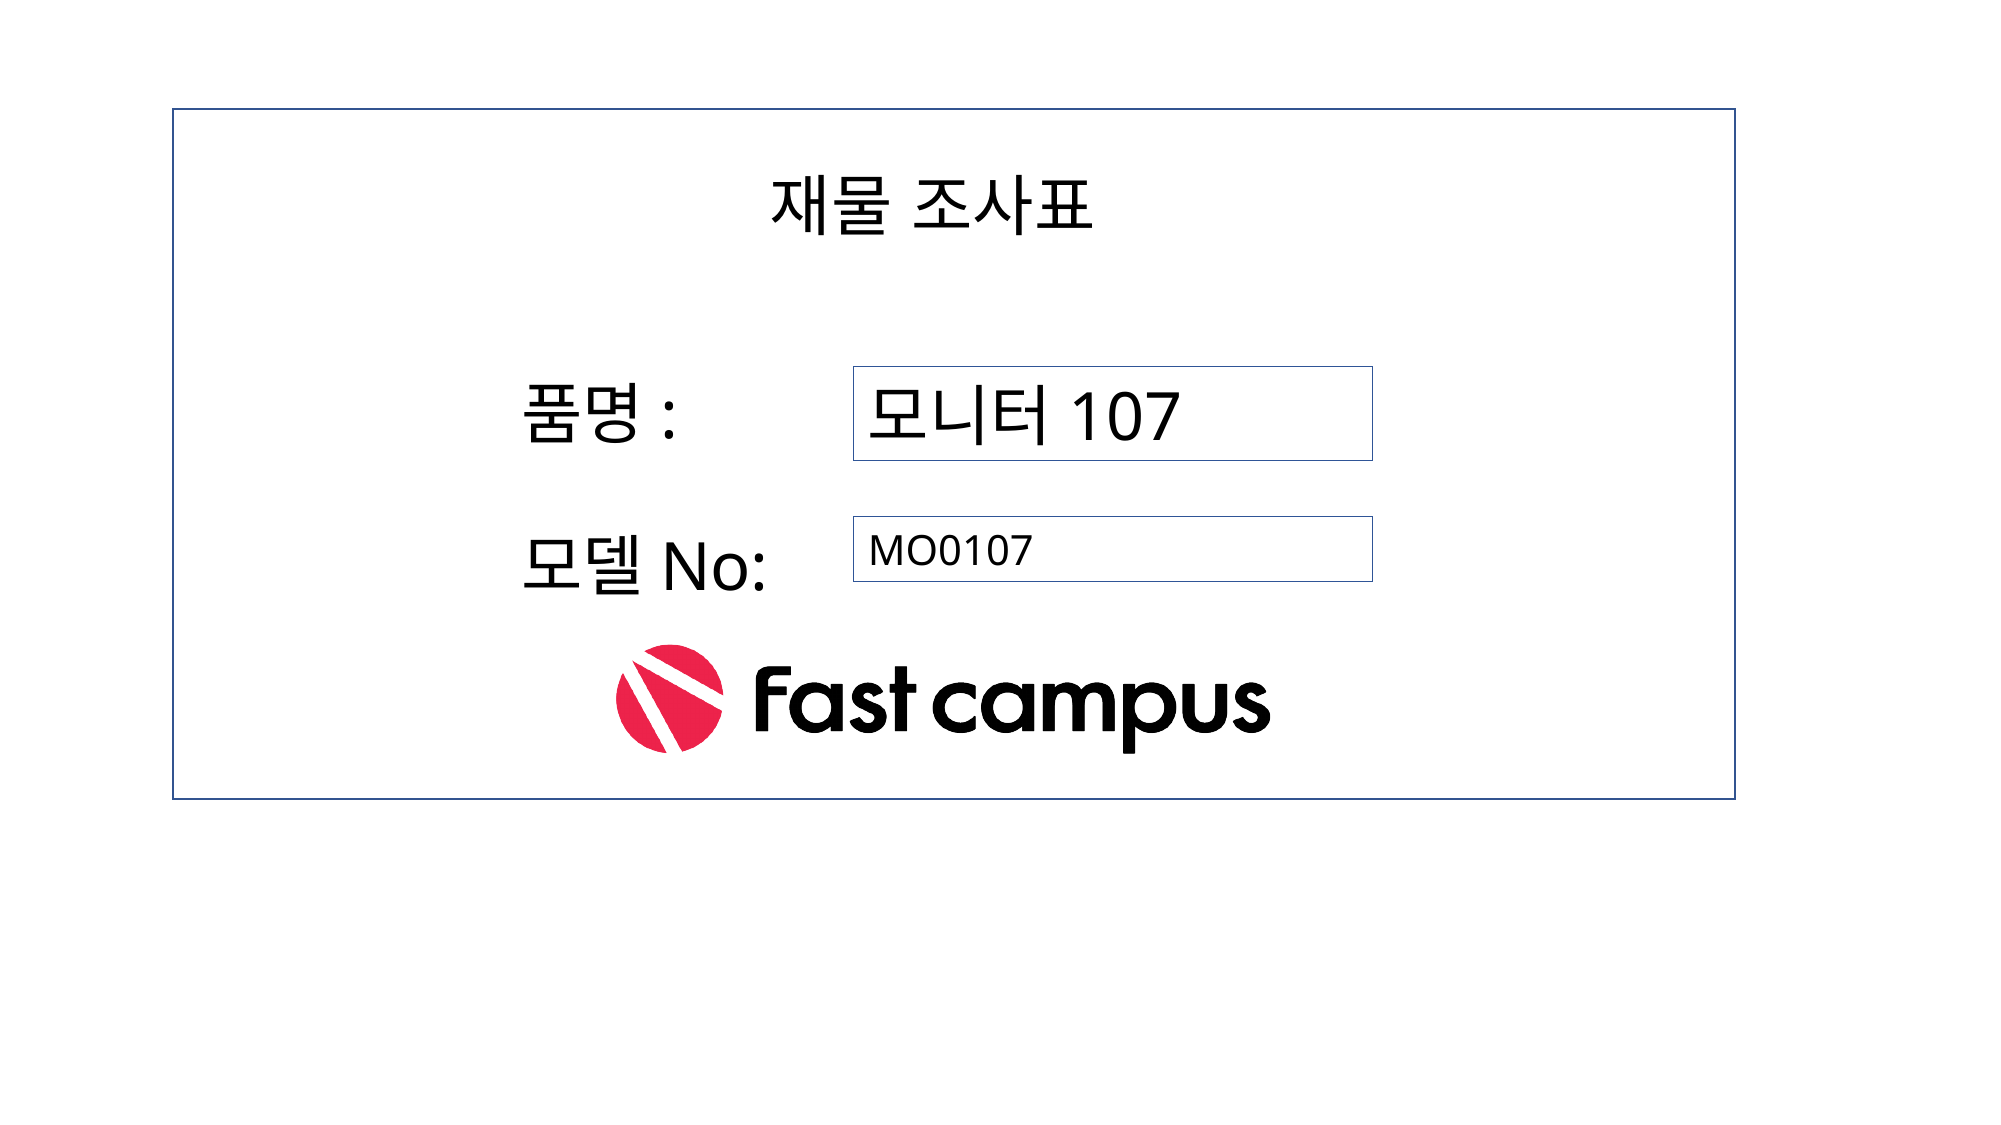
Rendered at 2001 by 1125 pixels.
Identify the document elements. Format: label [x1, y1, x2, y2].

text_box [172, 108, 1736, 800]
picture [607, 635, 1279, 763]
